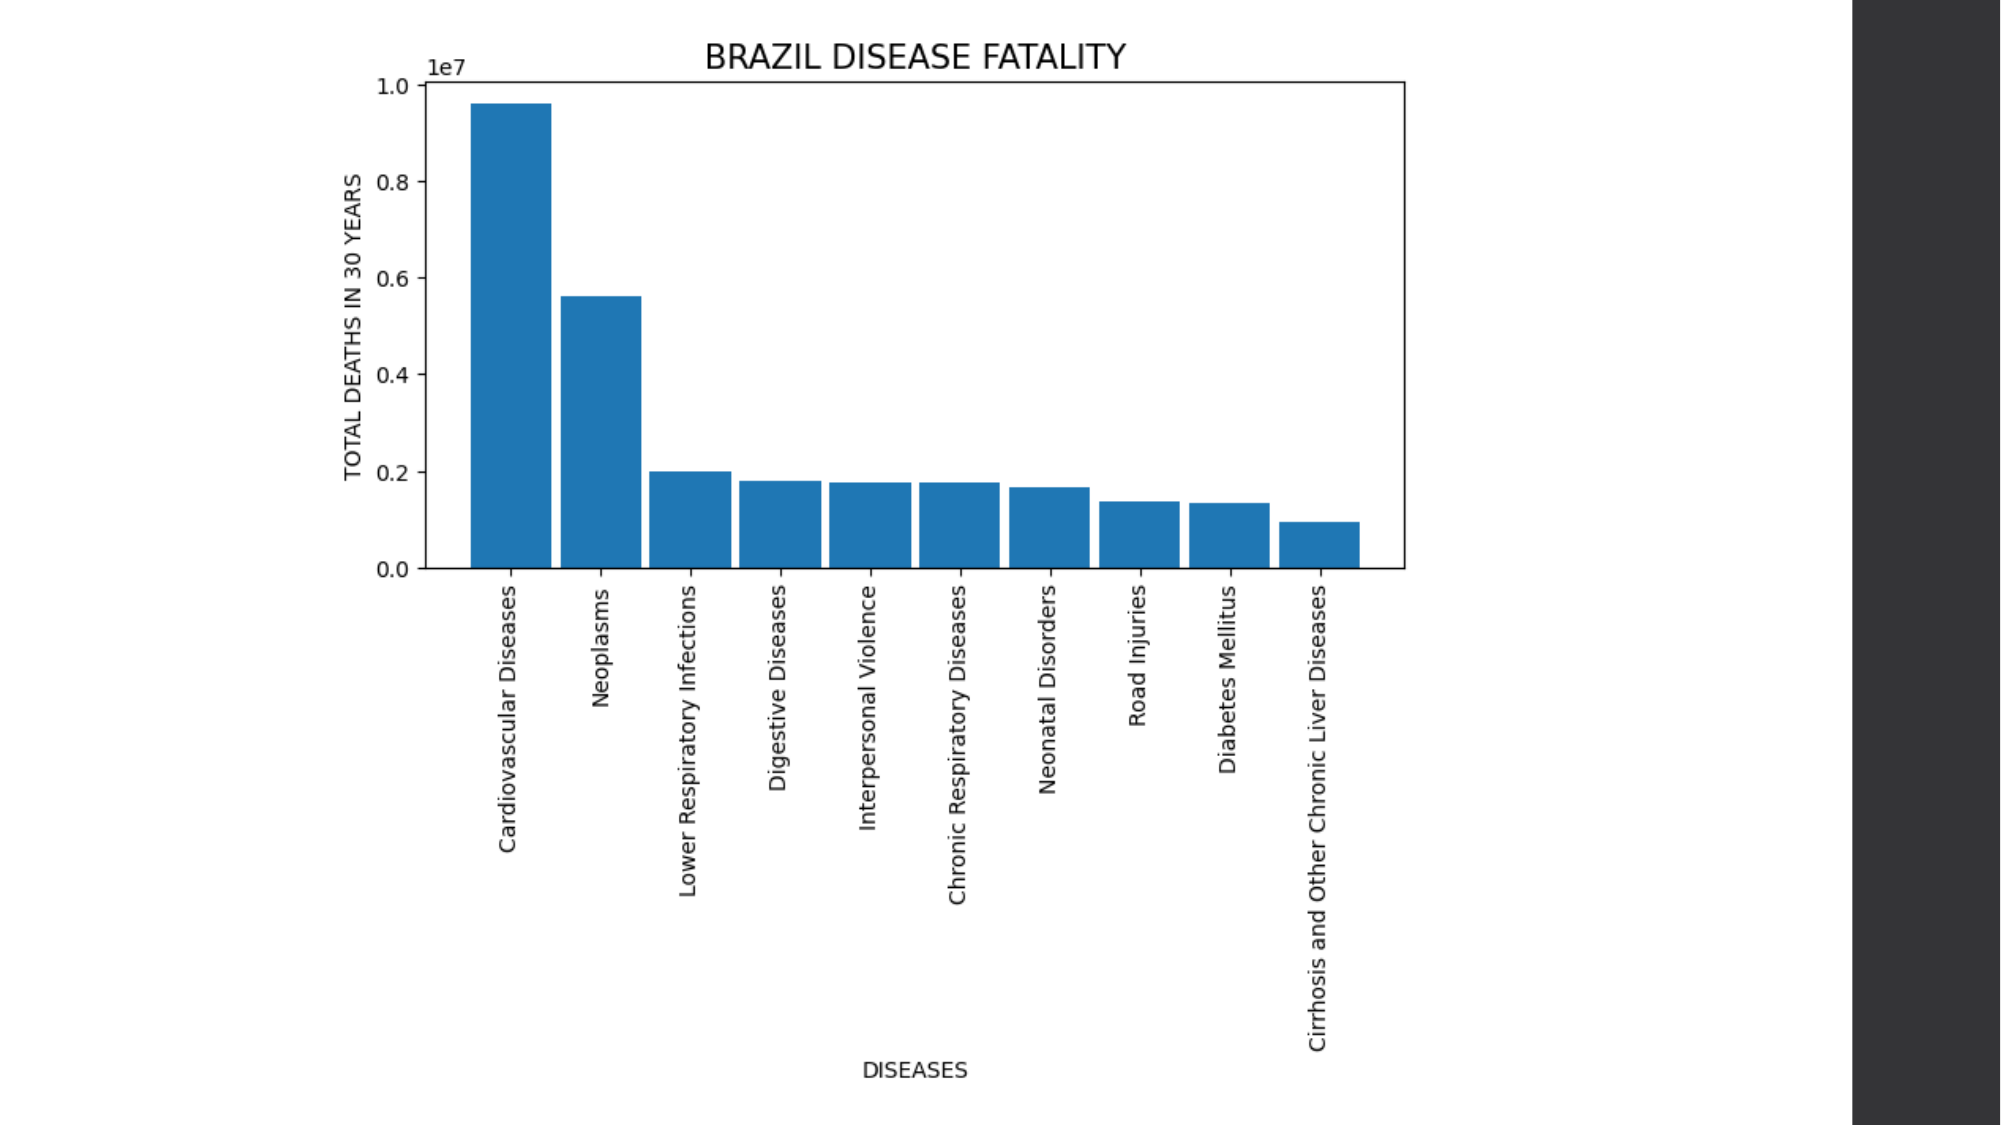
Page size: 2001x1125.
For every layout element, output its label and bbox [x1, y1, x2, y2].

picture [329, 28, 1420, 1097]
